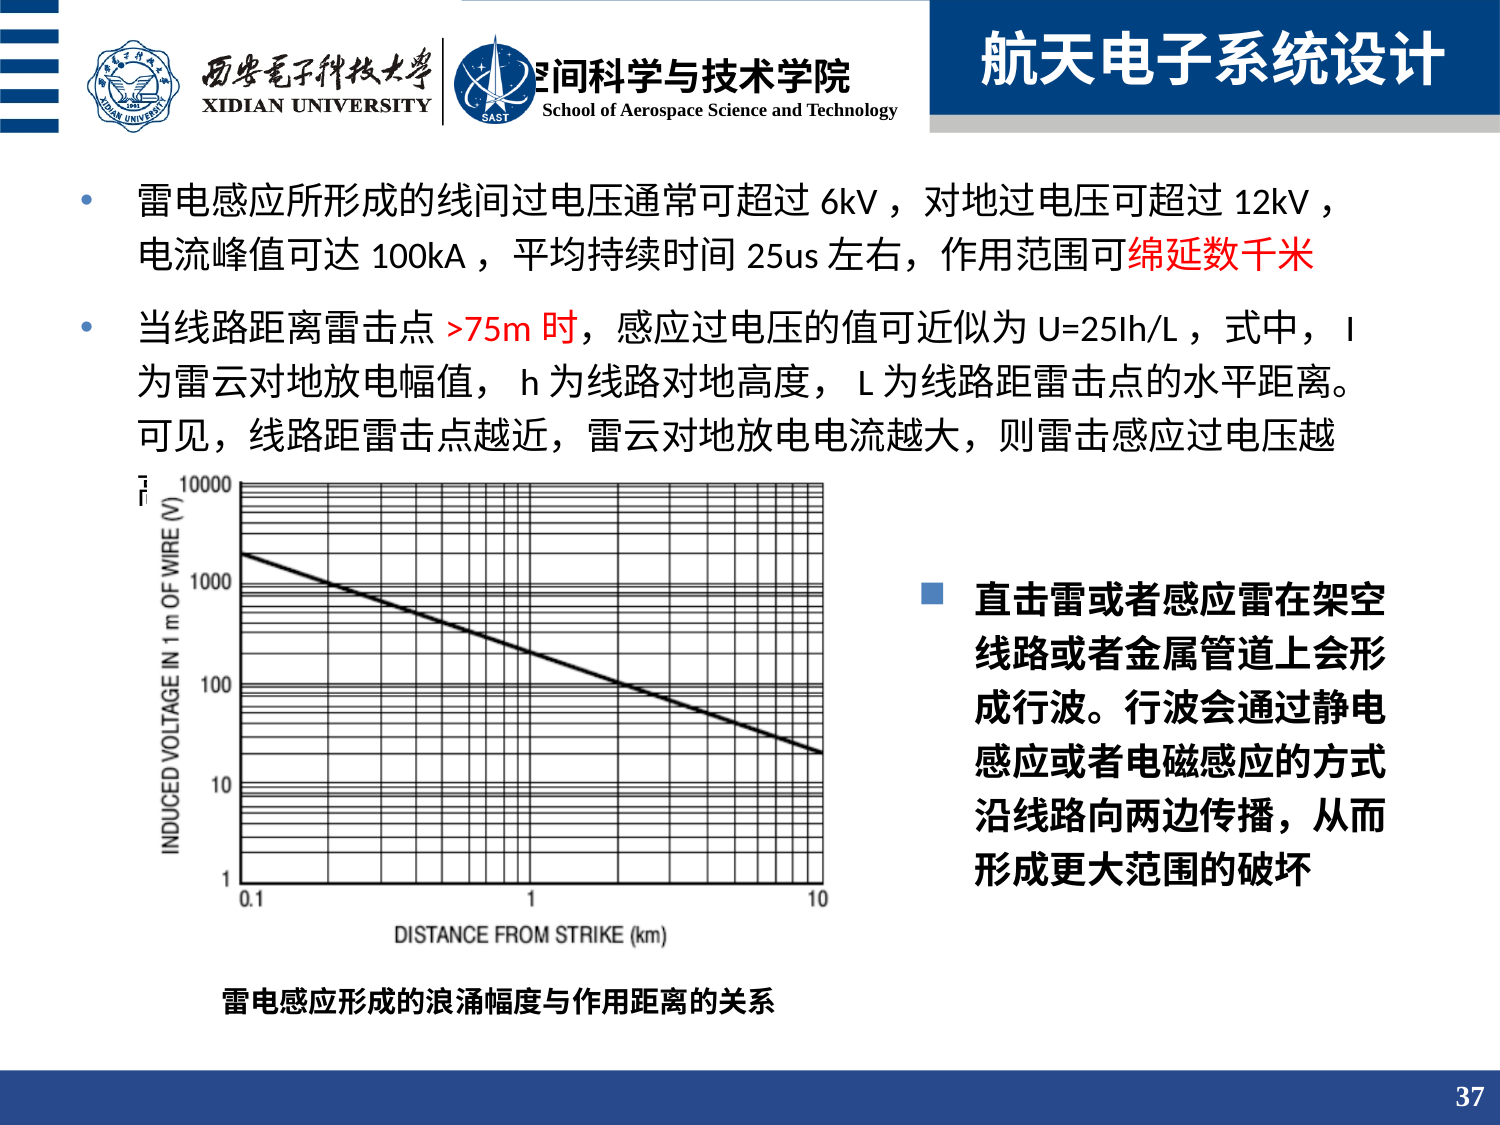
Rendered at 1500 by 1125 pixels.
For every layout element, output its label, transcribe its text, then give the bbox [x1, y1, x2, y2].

text_box 雷电感应所形成的线间过电压通常可超过6kV，对地过电压可超过12kV，电流峰值可达100kA，平均持续时间25us左右，作用范围可绵延数千米 当线路距离雷击点>75m时，感应过电压的值可近似为U=25Ih/L，式中，I为雷云对地放电幅值，h为线路对地高度，L为线路距雷击点的水平距离。可见，线路距雷击点越近，雷云对地放电电流越大，则雷击感应过电压越高 [64, 160, 1388, 480]
text_box 雷电感应形成的浪涌幅度与作用距离的关系 [206, 975, 880, 1026]
text_box 航天电子系统设计 [927, 0, 1500, 114]
text_box 直击雷或者感应雷在架空线路或者金属管道上会形成行波。行波会通过静电感应或者电磁感应的方式沿线路向两边传播，从而形成更大范围的破坏 [903, 559, 1436, 903]
picture [0, 0, 1500, 1070]
